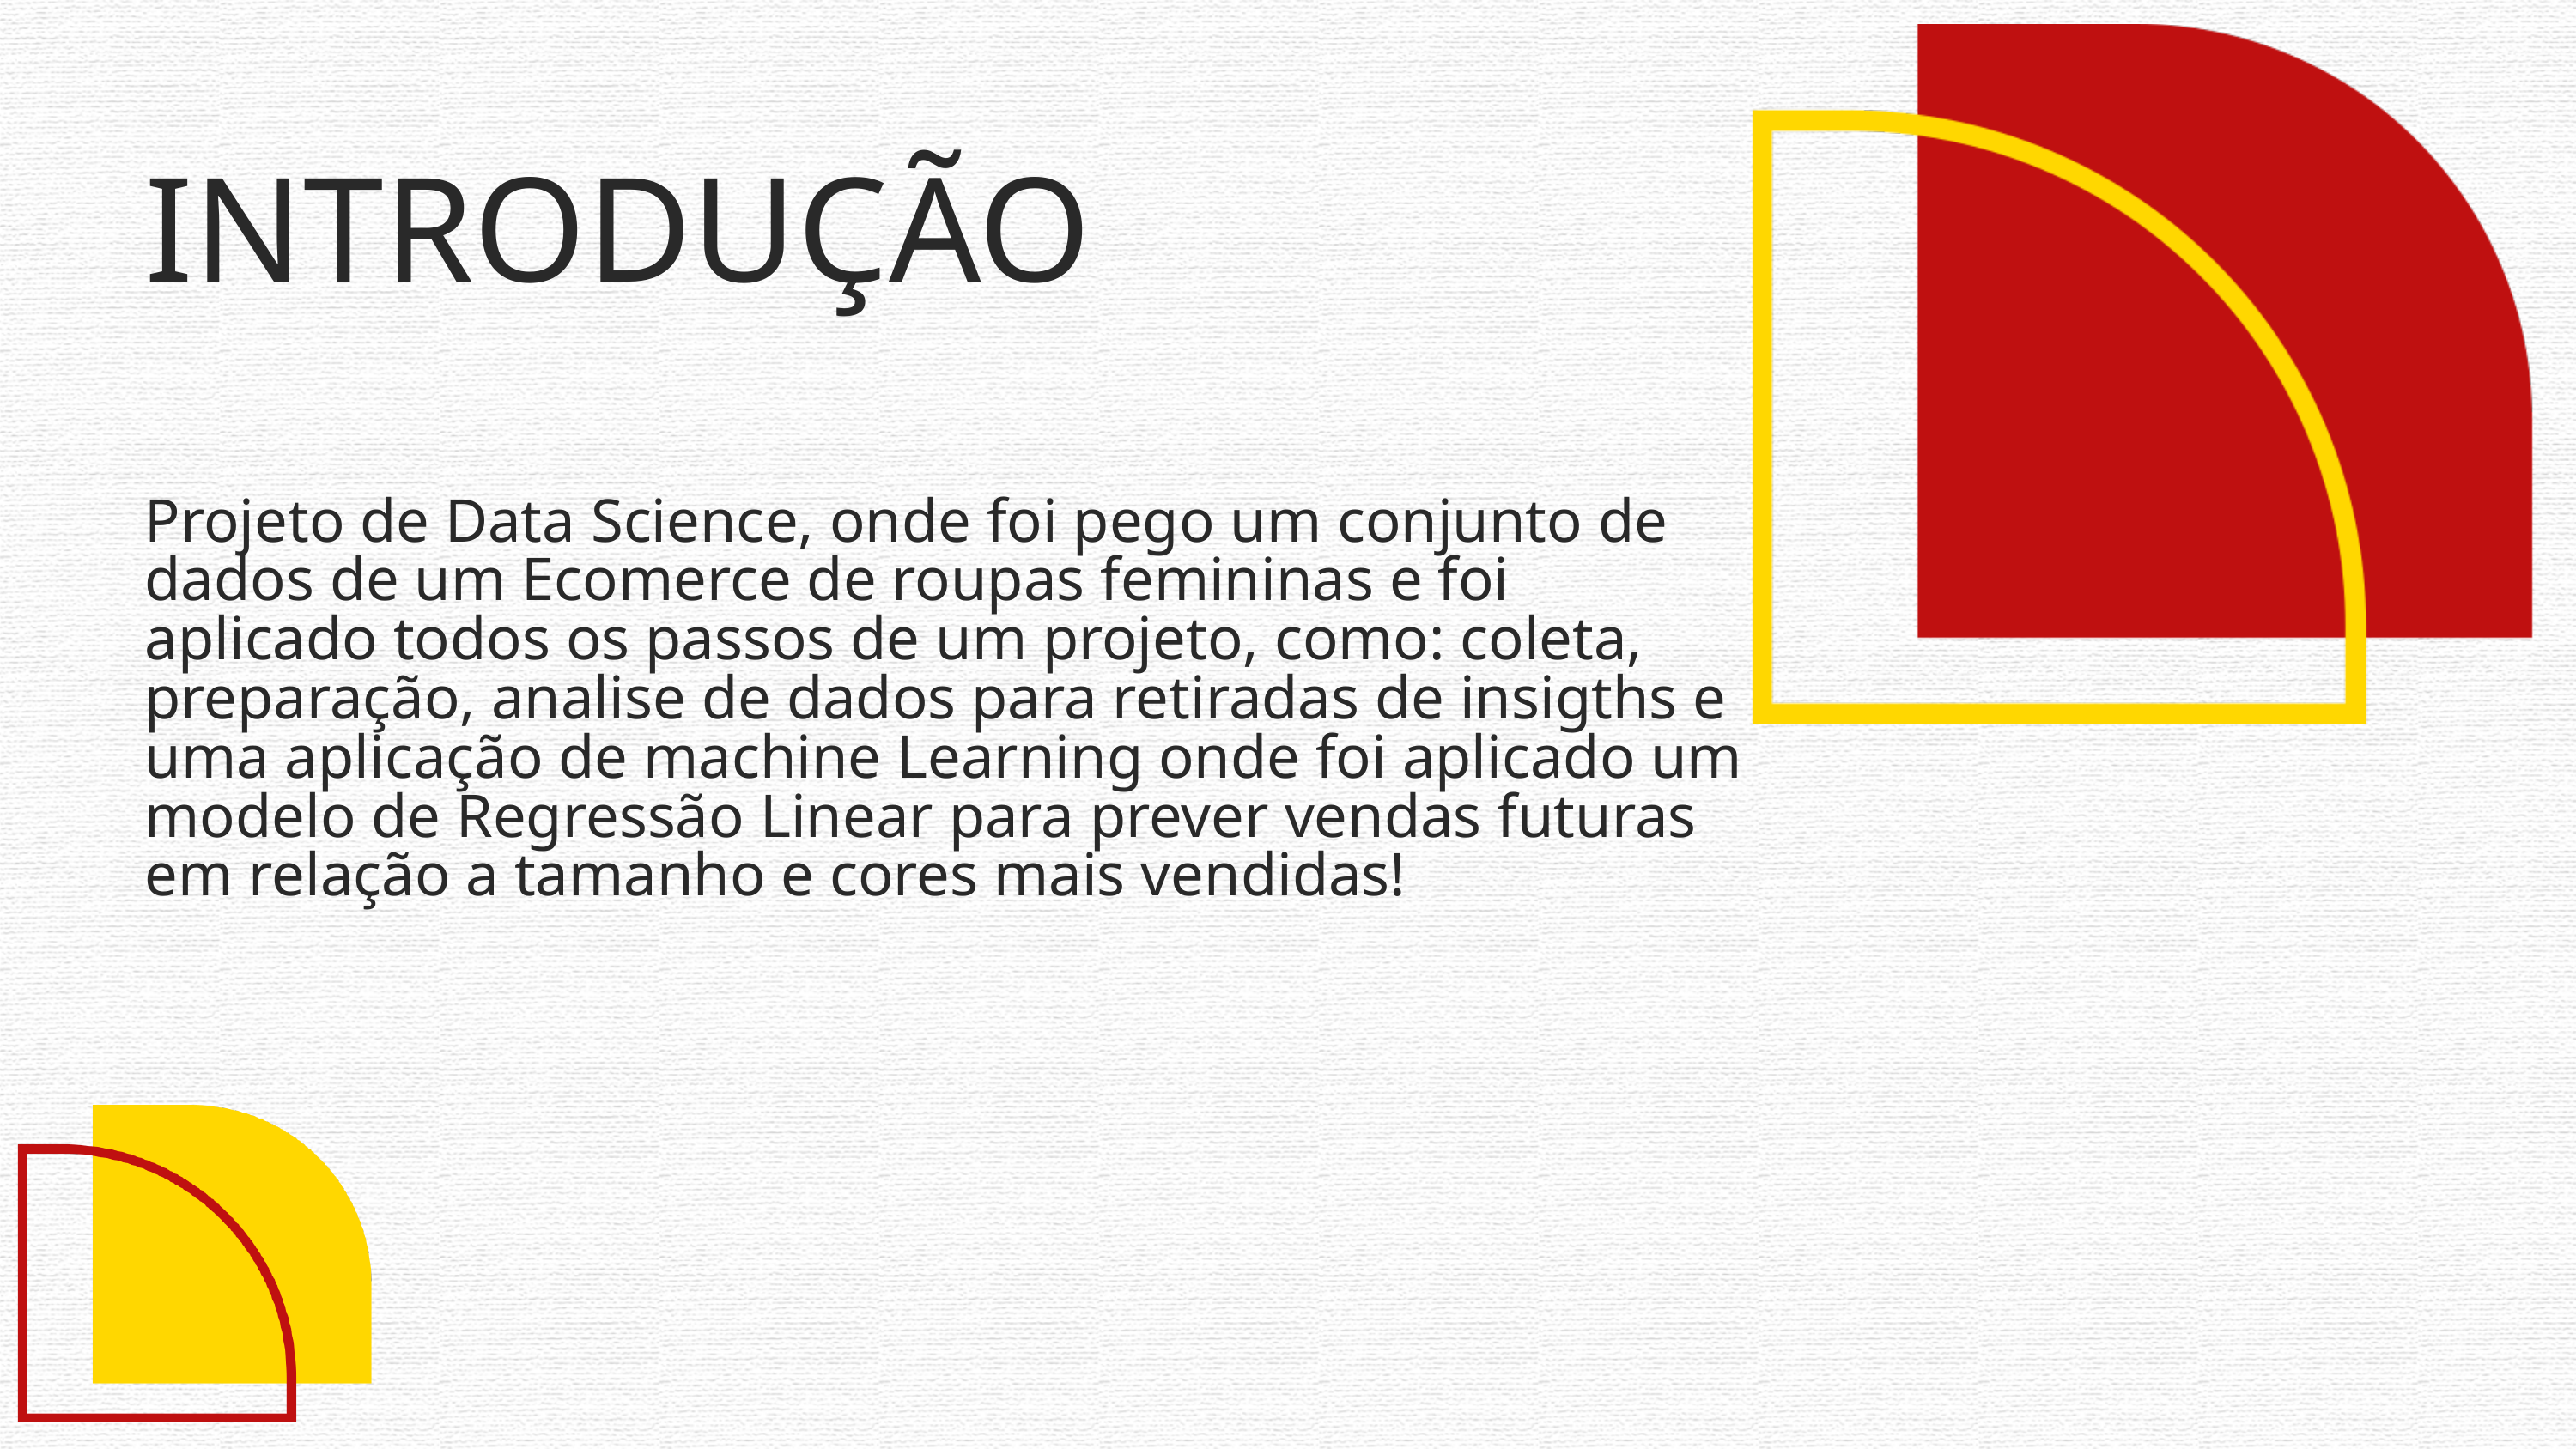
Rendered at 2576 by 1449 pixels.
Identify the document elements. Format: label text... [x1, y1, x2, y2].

text_box [1752, 24, 2534, 724]
text_box INTRODUÇÃO [144, 166, 1787, 312]
text_box [17, 1105, 372, 1422]
text_box Projeto de Data Science, onde foi pego um conjunto de dados de um Ecomerce de roupas femininas e foi aplicado todos os passos de um projeto, como: coleta, preparação, analise de dados para retiradas de insigths e uma aplicação de machine Learning onde foi aplicado um modelo de Regressão Linear para prever vendas futuras em relação a tamanho e cores mais vendidas! [144, 494, 1753, 908]
text_box [0, 0, 2576, 1449]
